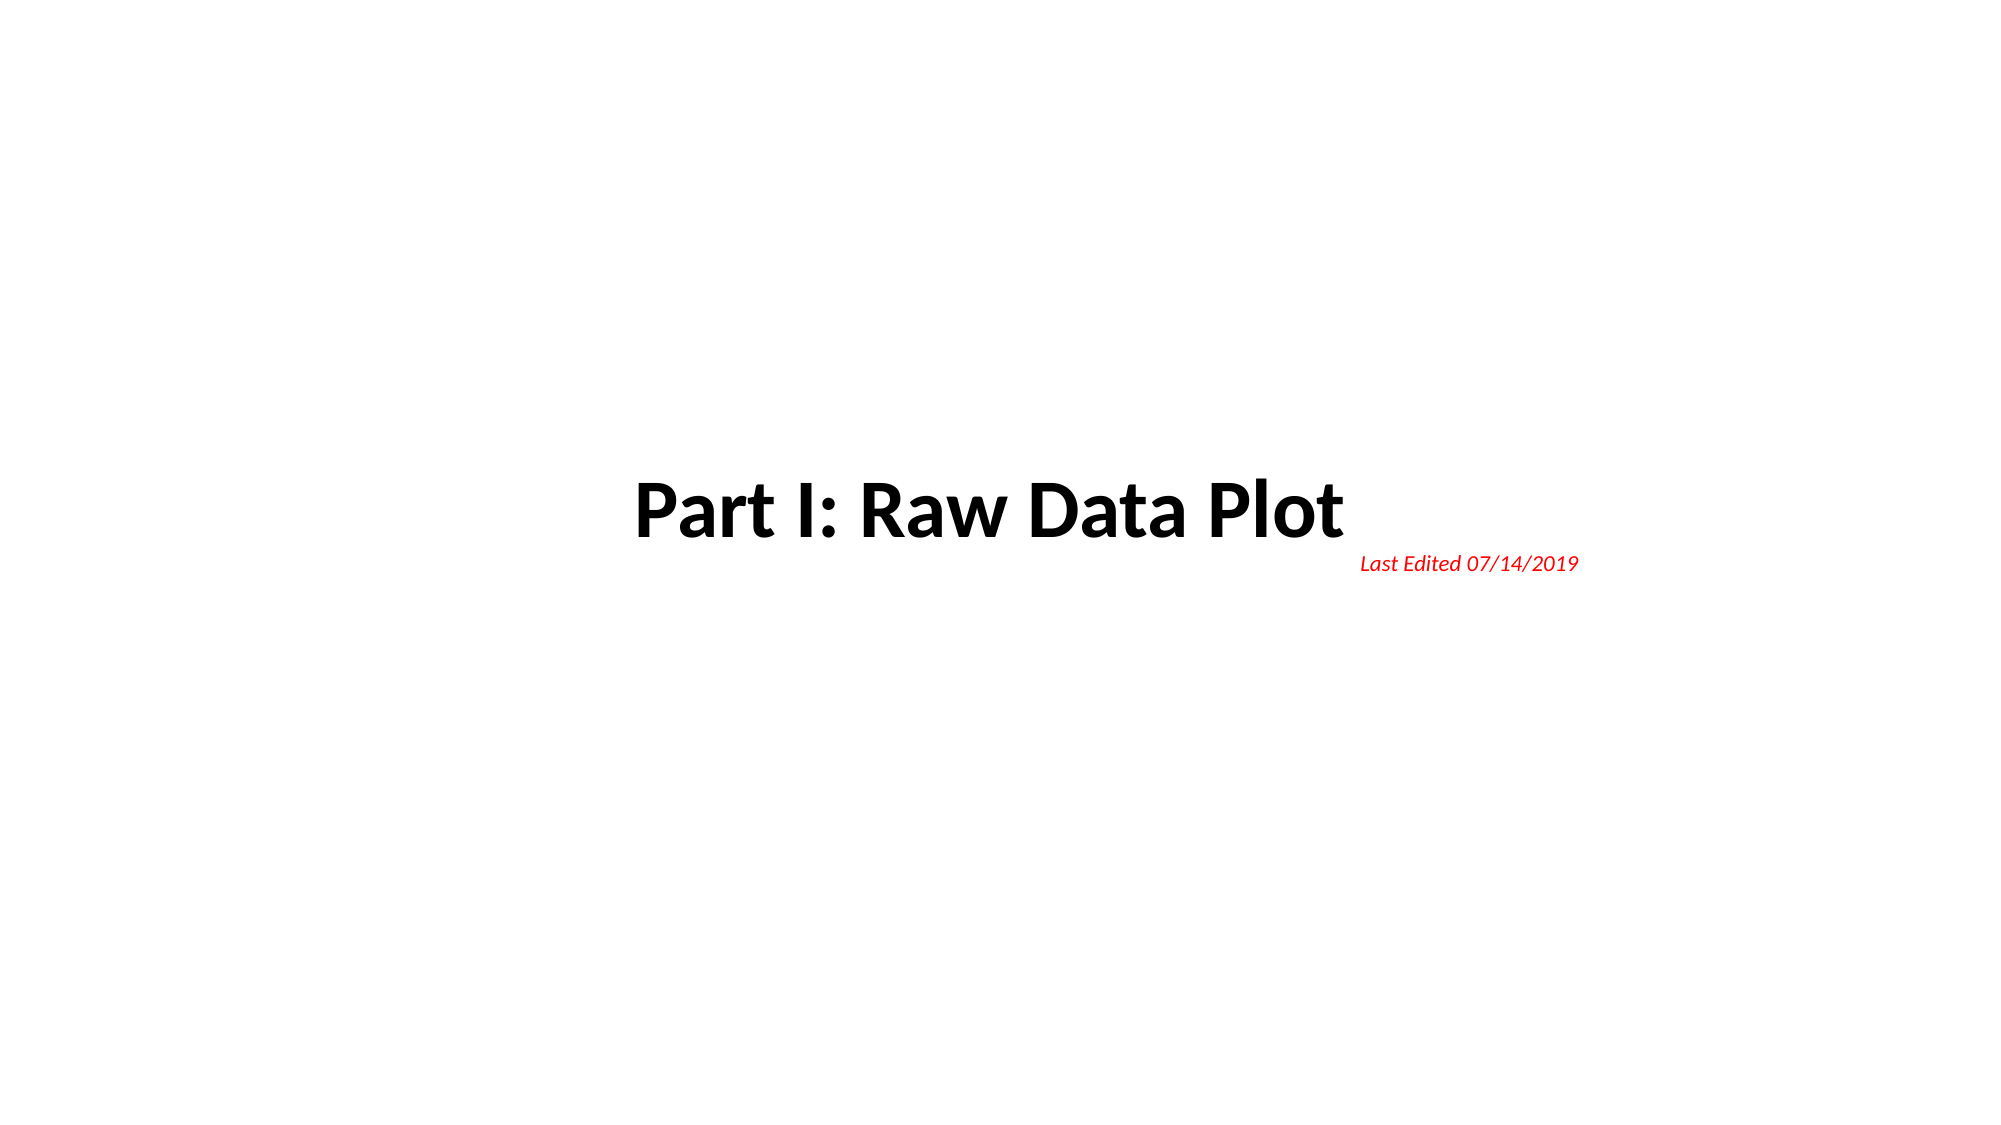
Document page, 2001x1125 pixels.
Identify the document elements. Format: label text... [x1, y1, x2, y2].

text_box Last Edited 07/14/2019 [1345, 541, 1594, 584]
text_box Part I: Raw Data Plot [619, 446, 1380, 562]
